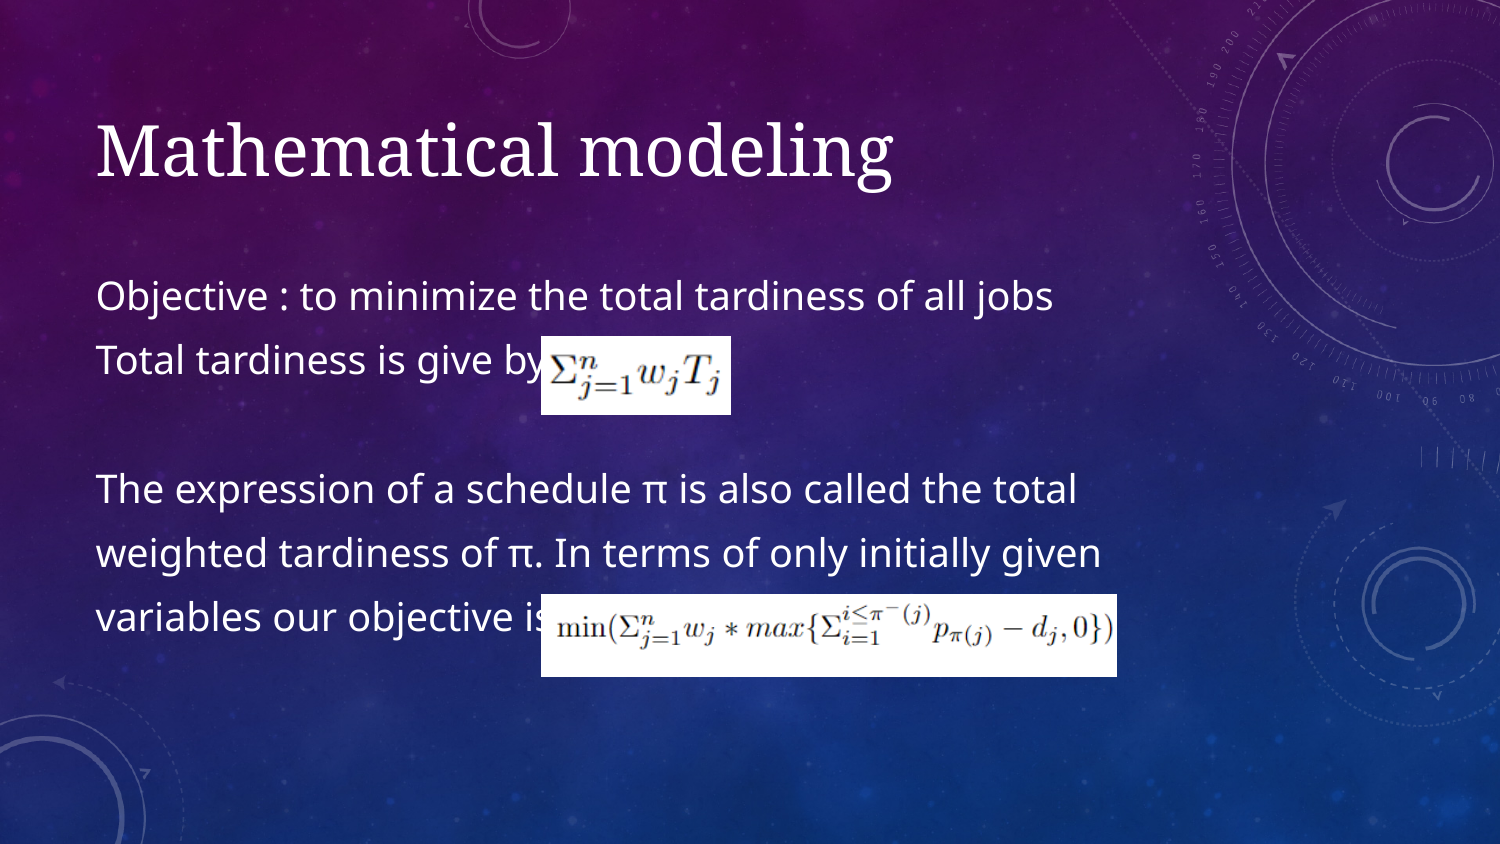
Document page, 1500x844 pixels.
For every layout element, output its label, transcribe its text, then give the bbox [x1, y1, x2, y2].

picture [0, 0, 1500, 844]
title Mathematical modeling [84, 58, 1331, 238]
list Objective : to minimize the total tardiness of all jobs Total tardiness is give by The expression of a schedule π is also called the total weighted tardiness of π. In terms of only initially given variables our objective is [84, 238, 1331, 699]
